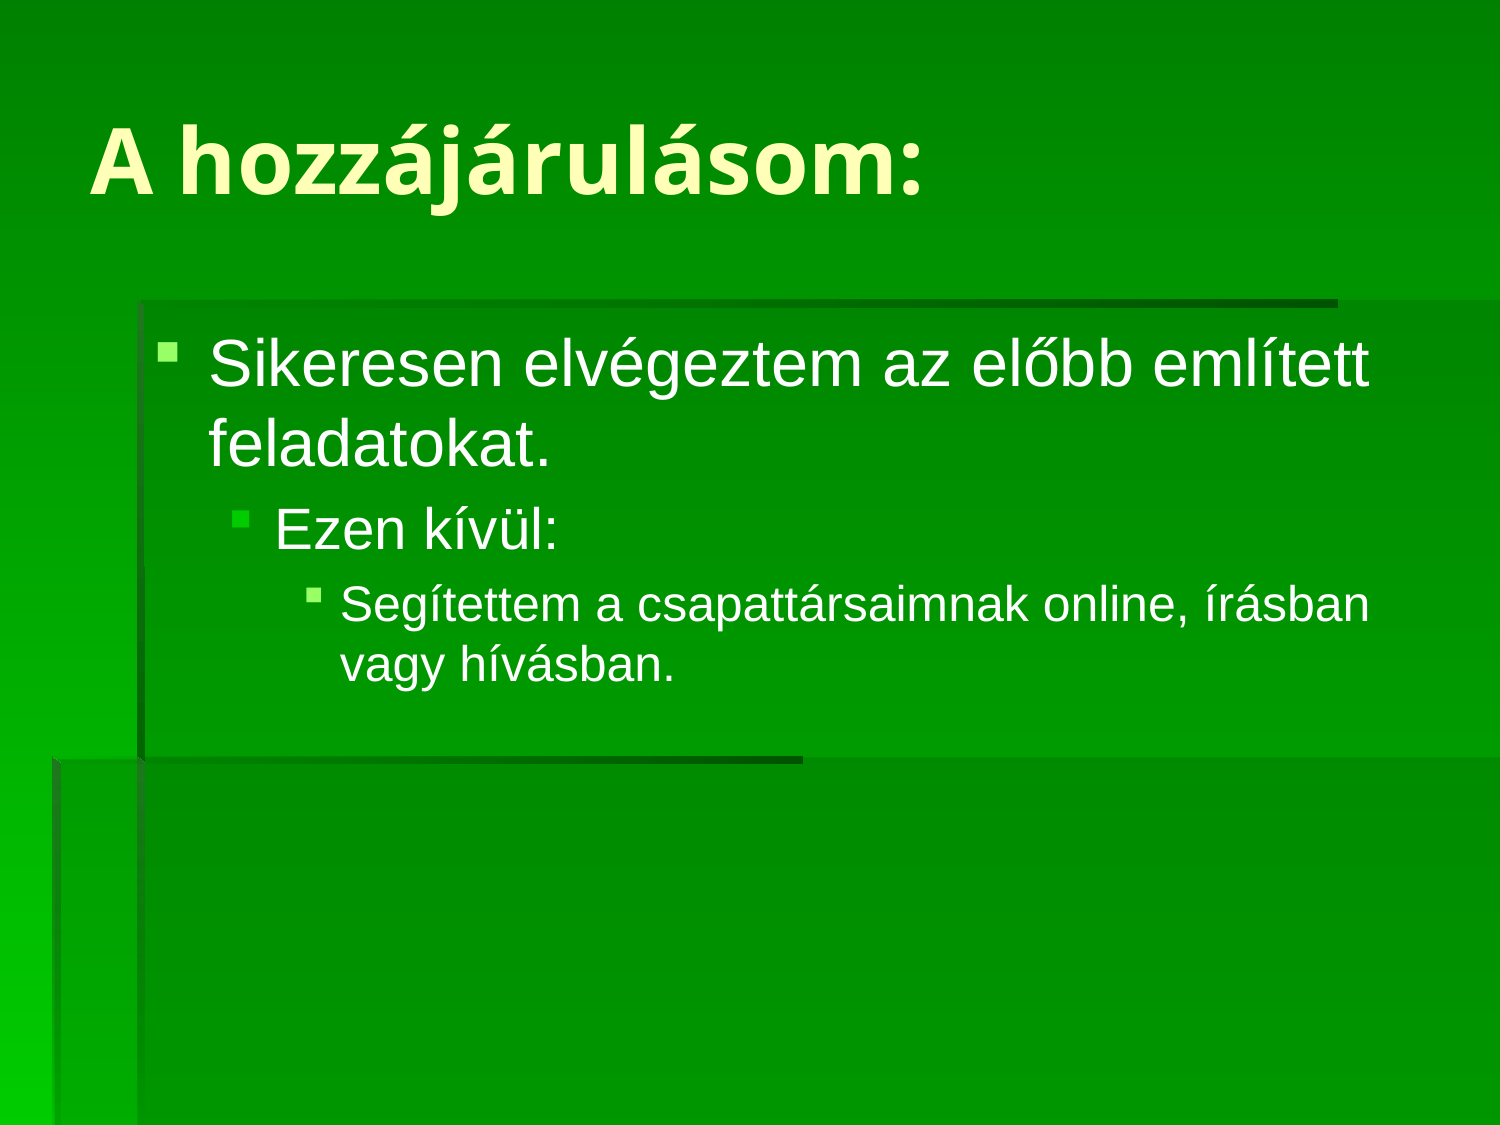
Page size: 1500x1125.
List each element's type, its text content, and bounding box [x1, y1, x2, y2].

title A hozzájárulásom: [75, 40, 1451, 275]
list Sikeresen elvégeztem az előbb említett feladatokat. Ezen kívül: Segítettem a csapattársaimnak online, írásban vagy hívásban. [137, 312, 1451, 1000]
